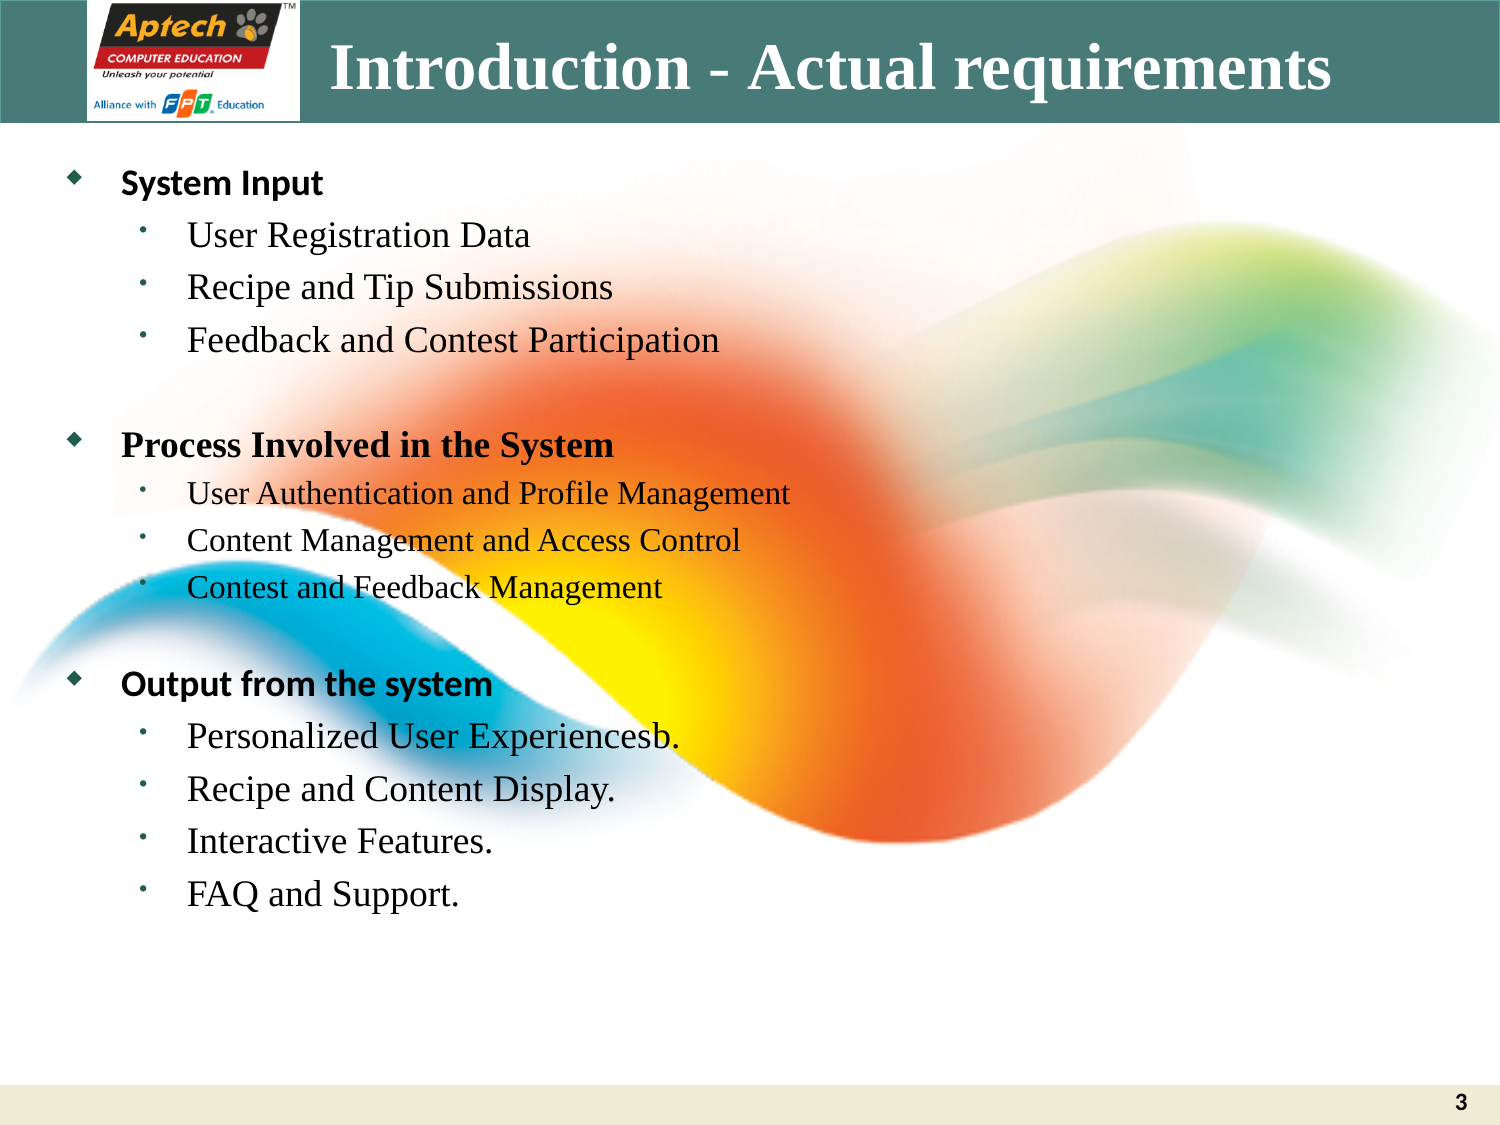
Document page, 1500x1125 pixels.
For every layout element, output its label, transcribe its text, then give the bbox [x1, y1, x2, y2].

slide_number 3 [17, 1087, 1483, 1115]
picture [87, 0, 300, 12]
picture [87, 113, 300, 121]
picture [0, 123, 1500, 1085]
list System Input User Registration Data Recipe and Tip Submissions Feedback and Contest Participation Process Involved in the System User Authentication and Profile Management Content Management and Access Control Contest and Feedback Management Output from the system Personalized User Experiencesb. Recipe and Content Display. Interactive Features. FAQ and Support. [49, 149, 1463, 1013]
title Introduction - Actual requirements [49, 12, 1463, 113]
